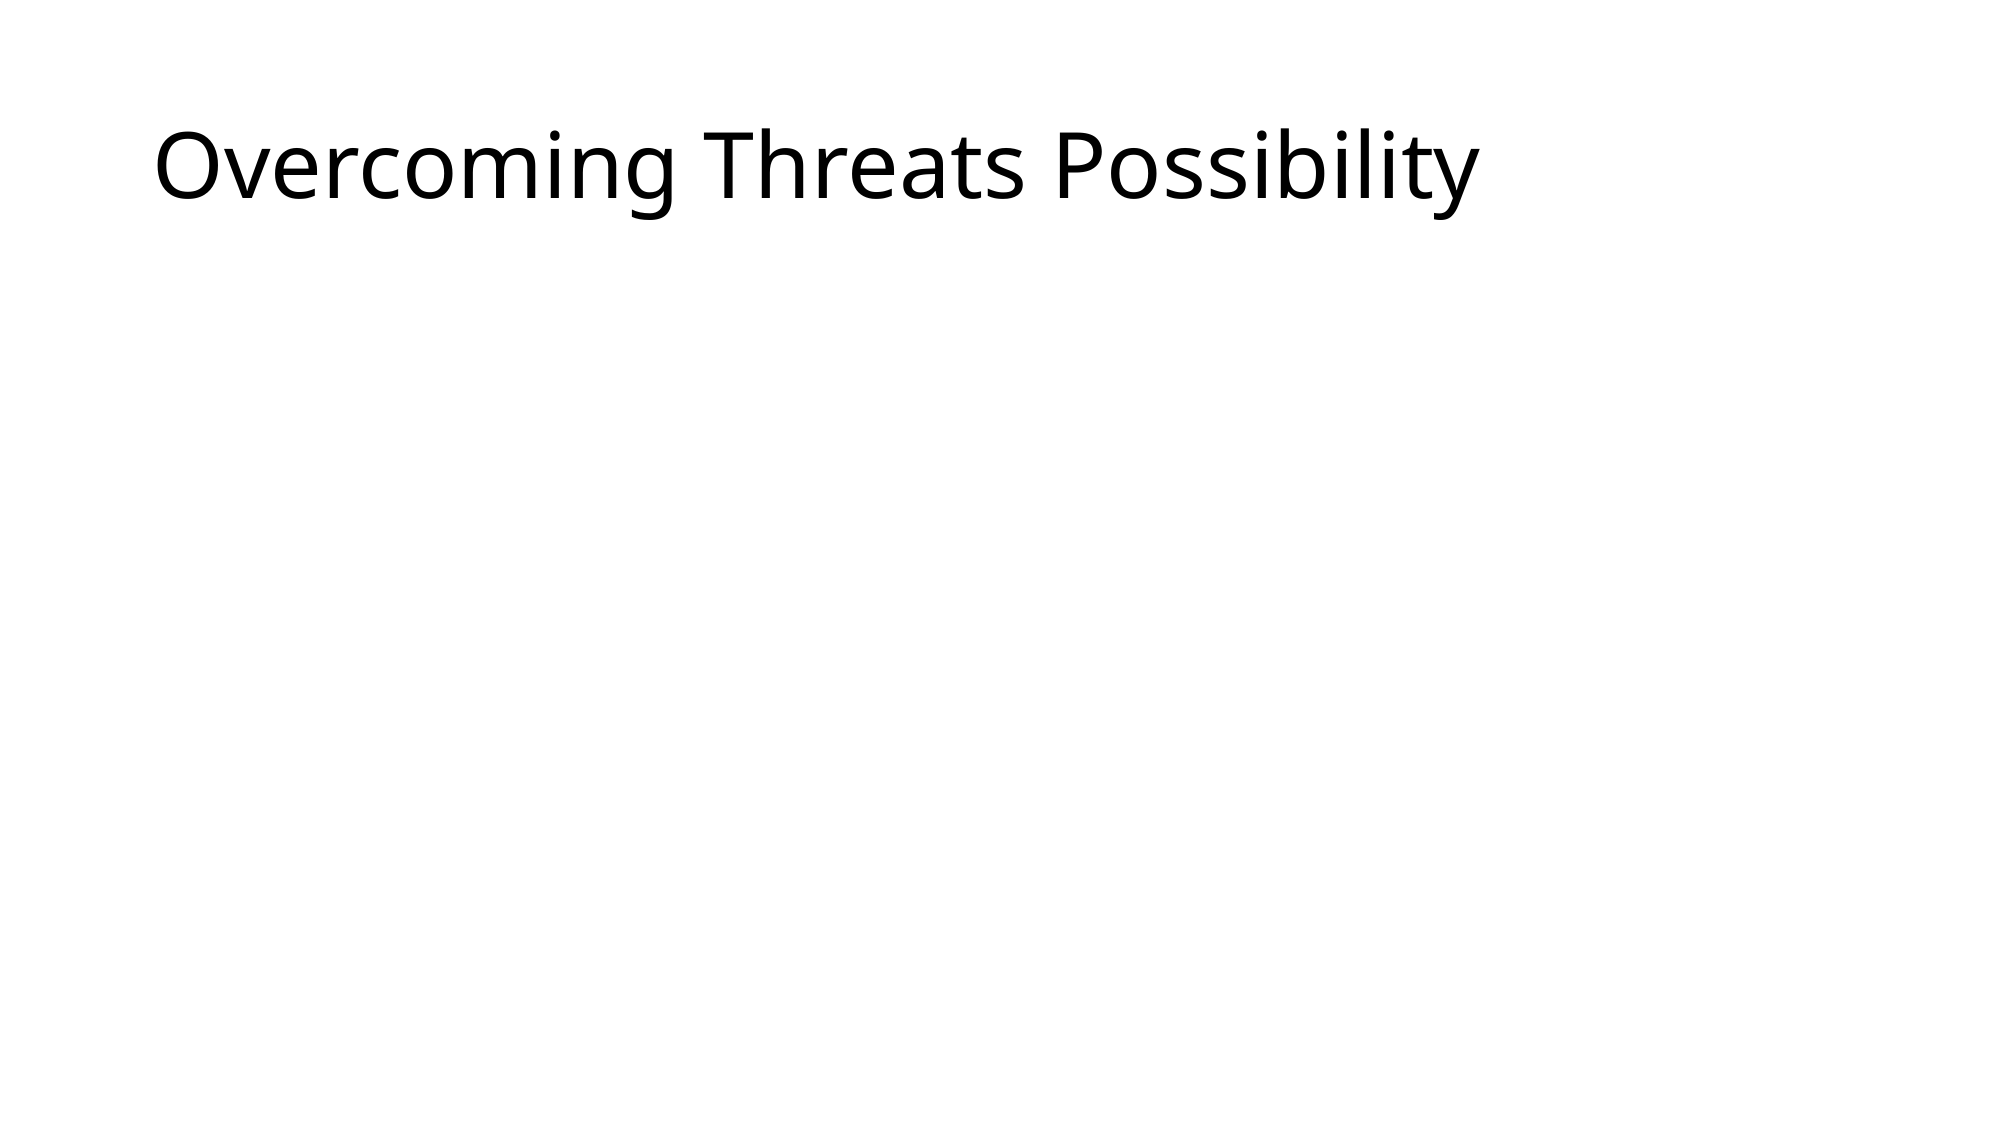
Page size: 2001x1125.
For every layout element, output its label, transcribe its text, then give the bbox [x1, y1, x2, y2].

title Overcoming Threats Possibility [137, 59, 1863, 278]
